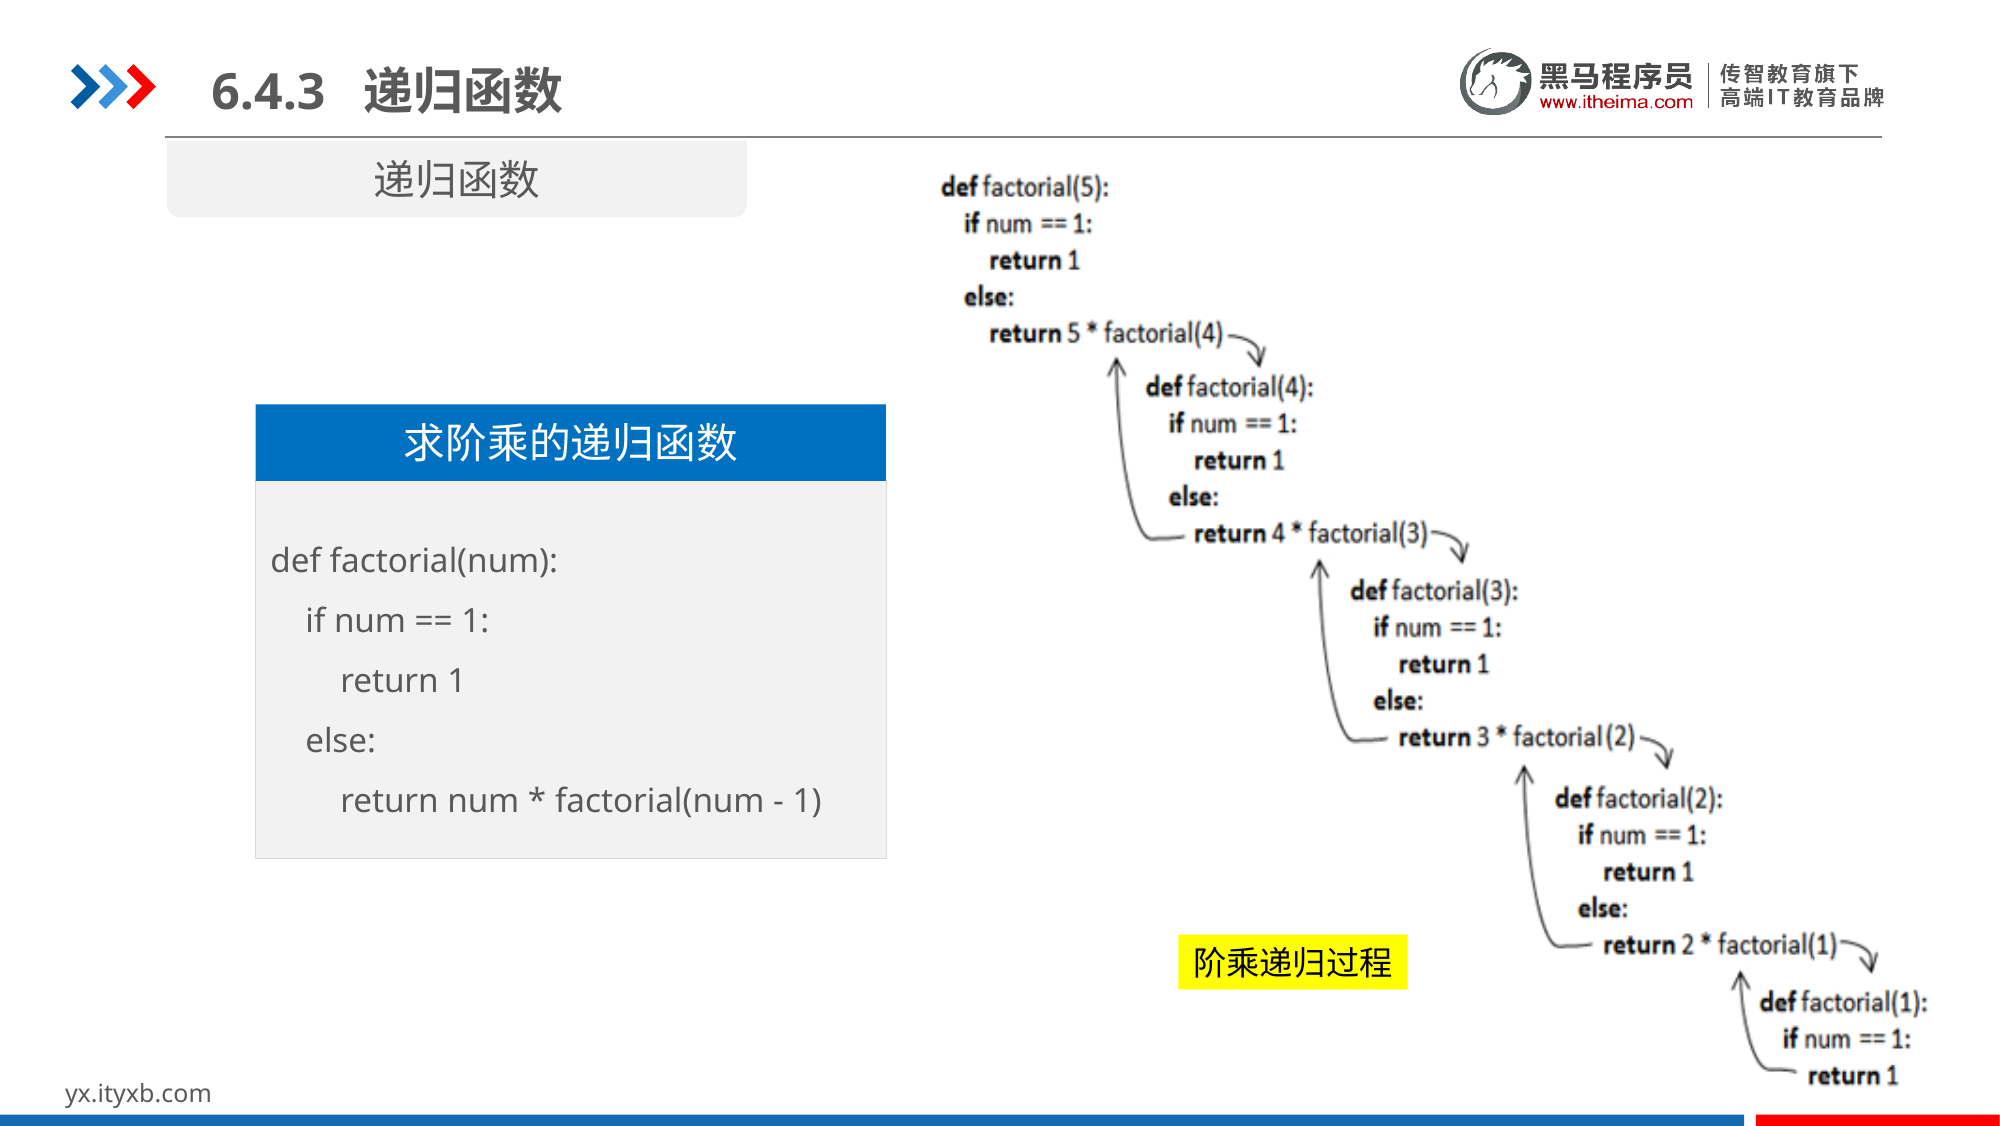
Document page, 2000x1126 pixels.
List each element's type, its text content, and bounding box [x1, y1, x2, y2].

picture [1460, 48, 1887, 115]
picture [935, 172, 1934, 1095]
text_box 6.4.3 递归函数 [196, 42, 1061, 136]
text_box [166, 140, 748, 218]
text_box def factorial(num): if num == 1: return 1 else: return num * factorial(num - 1) [254, 483, 888, 860]
text_box 求阶乘的递归函数 [307, 409, 835, 475]
text_box [254, 402, 888, 483]
